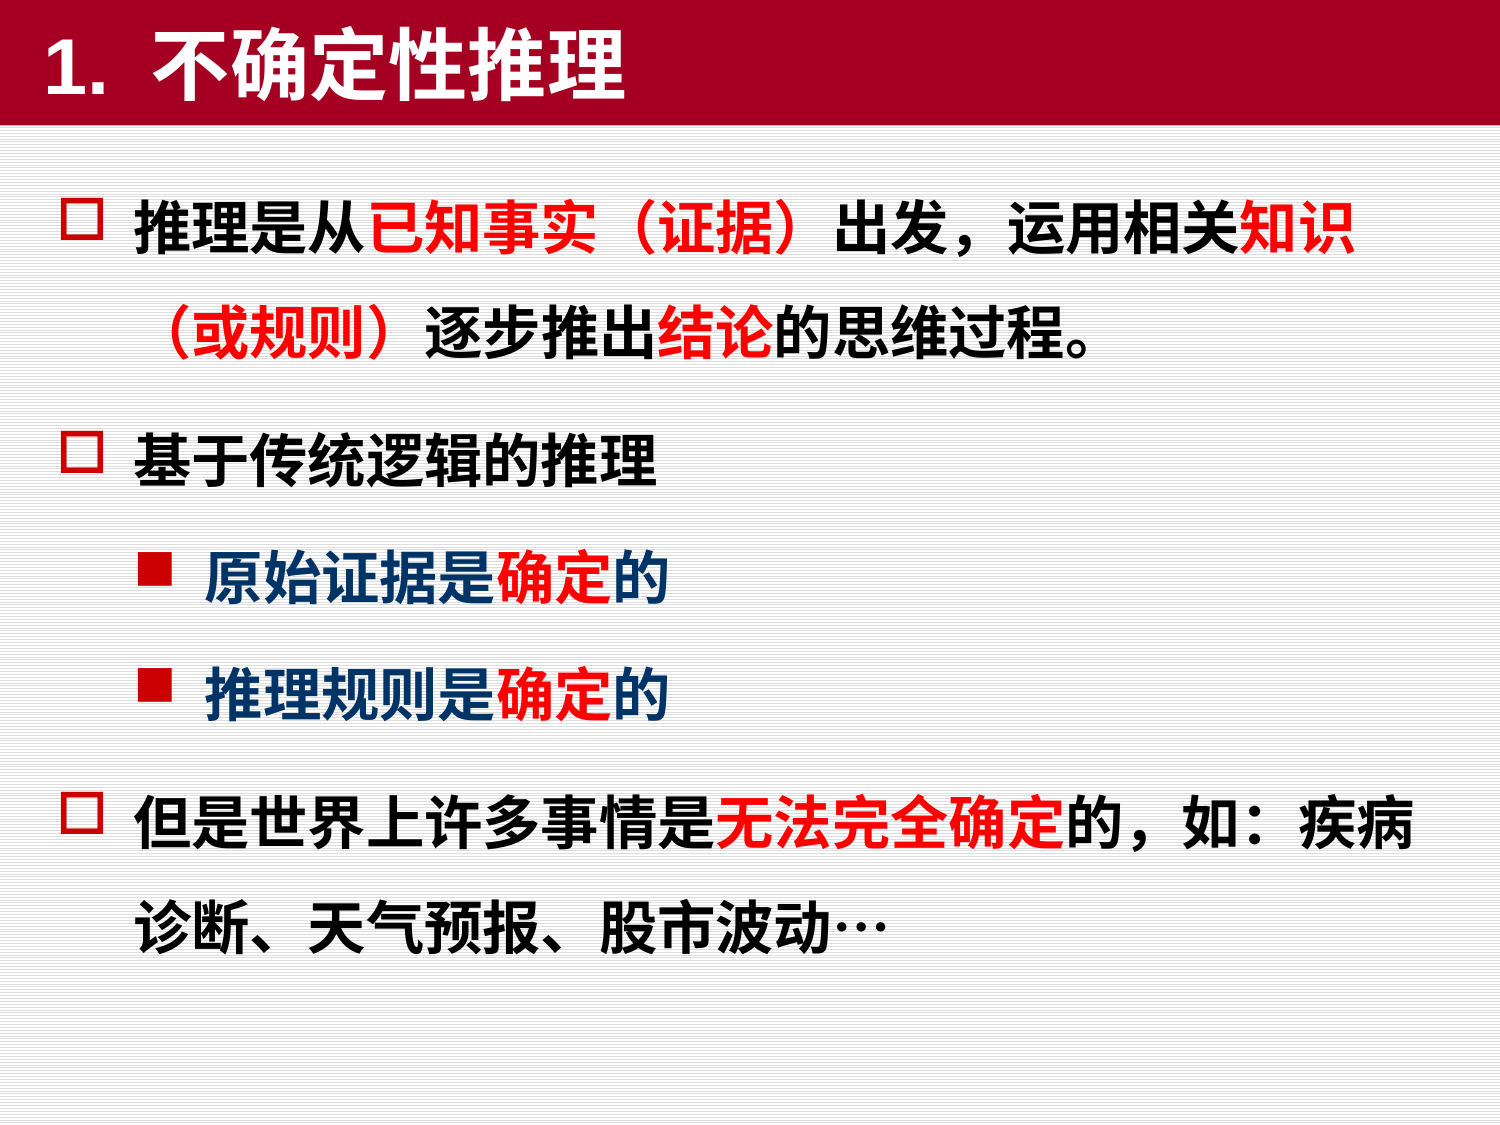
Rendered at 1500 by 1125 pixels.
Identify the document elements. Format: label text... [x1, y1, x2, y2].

title 1. 不确定性推理 [0, 0, 1500, 126]
list 推理是从已知事实（证据）出发，运用相关知识（或规则）逐步推出结论的思维过程。 基于传统逻辑的推理 原始证据是确定的 推理规则是确定的 但是世界上许多事情是无法完全确定的，如：疾病诊断、天气预报、股市波动… [41, 148, 1459, 1035]
